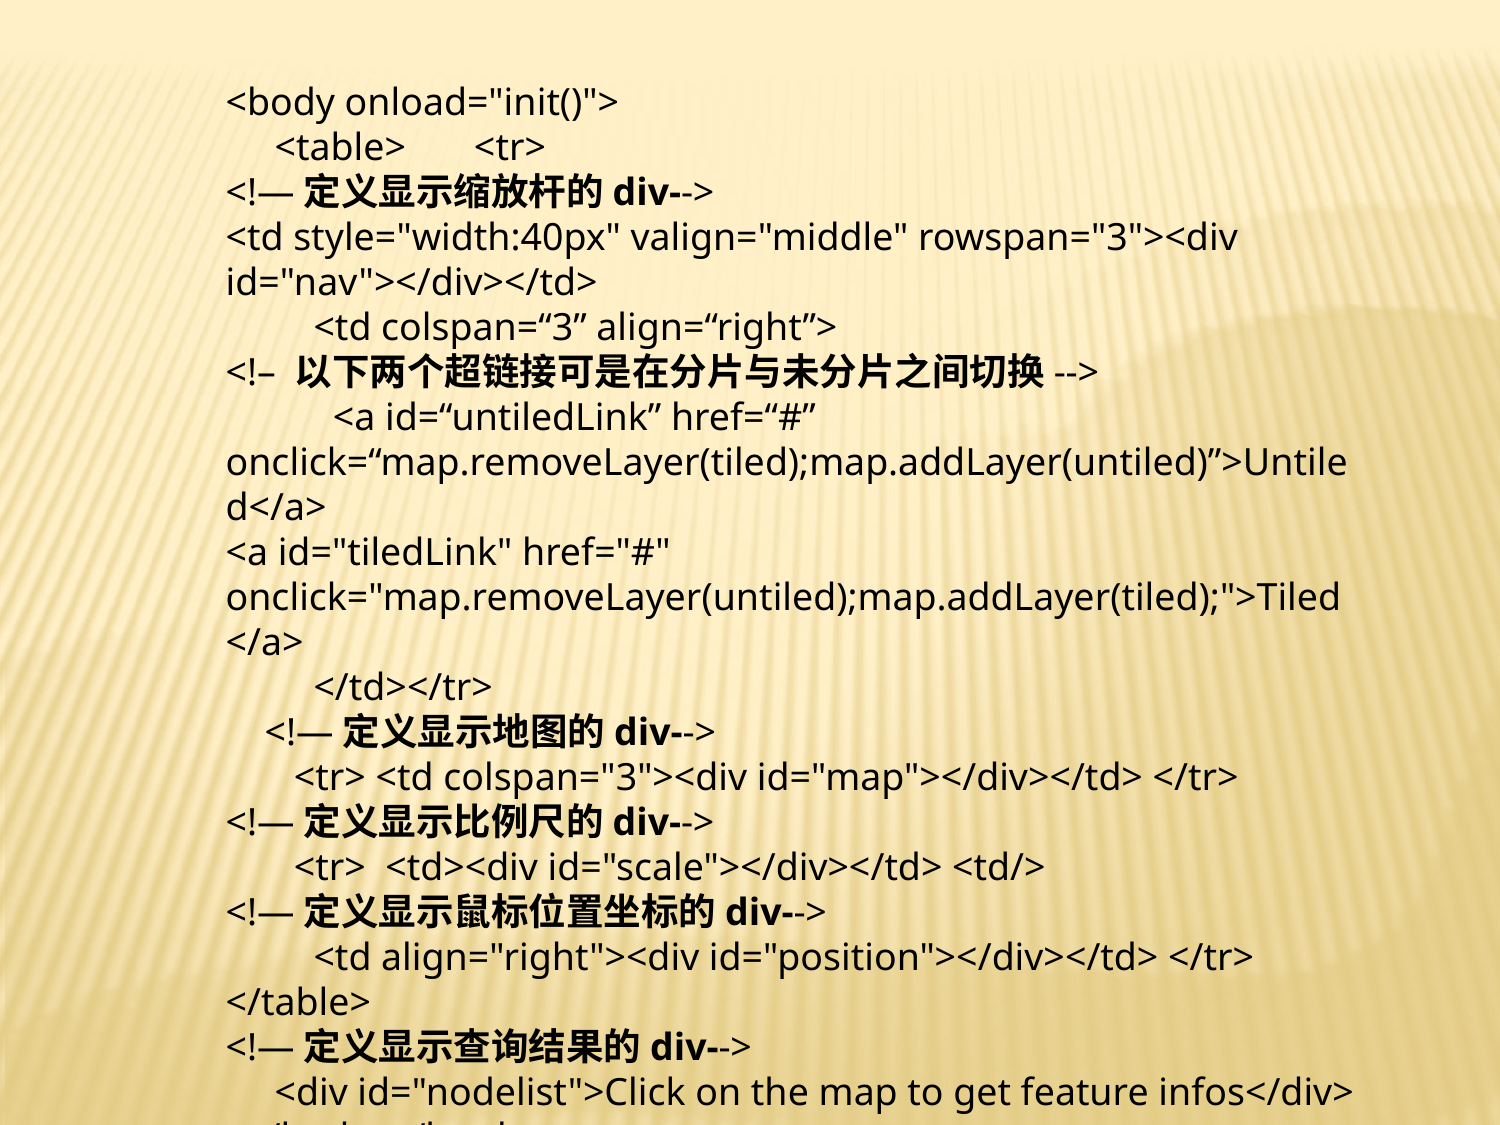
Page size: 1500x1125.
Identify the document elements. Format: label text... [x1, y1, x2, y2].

text_box <body onload="init()"> <table> <tr> <!—定义显示缩放杆的div--> <td style="width:40px" valign="middle" rowspan="3"><div id="nav"></div></td> <td colspan=“3” align=“right”> <!– 以下两个超链接可是在分片与未分片之间切换--> <a id=“untiledLink” href=“#” onclick=“map.removeLayer(tiled);map.addLayer(untiled)”>Untiled</a> <a id="tiledLink" href="#" onclick="map.removeLayer(untiled);map.addLayer(tiled);">Tiled</a> </td></tr> <!—定义显示地图的div--> <tr> <td colspan="3"><div id="map"></div></td> </tr> <!—定义显示比例尺的div--> <tr> <td><div id="scale"></div></td> <td/> <!—定义显示鼠标位置坐标的div--> <td align="right"><div id="position"></div></td> </tr> </table> <!—定义显示查询结果的div--> <div id="nodelist">Click on the map to get feature infos</div> </body></html> [210, 70, 1372, 1125]
